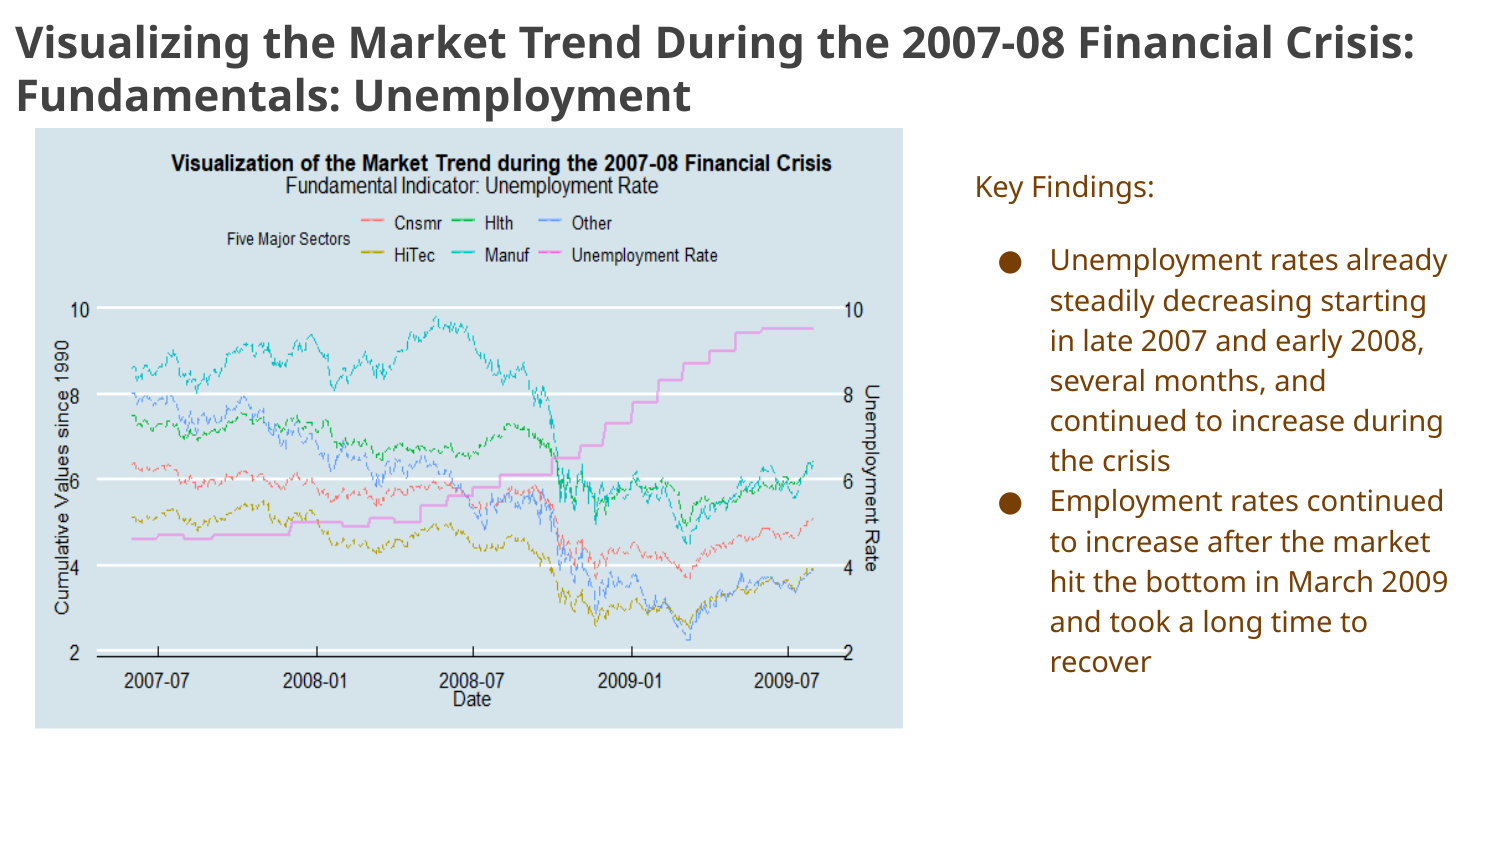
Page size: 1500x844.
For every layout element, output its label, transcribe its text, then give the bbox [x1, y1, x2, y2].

title Visualizing the Market Trend During the 2007-08 Financial Crisis: Fundamentals: Unemployment [0, 0, 1493, 126]
picture [34, 128, 903, 730]
list Key Findings: Unemployment rates already steadily decreasing starting in late 2007 and early 2008, several months, and continued to increase during the crisis Employment rates continued to increase after the market hit the bottom in March 2009 and took a long time to recover [959, 148, 1472, 809]
